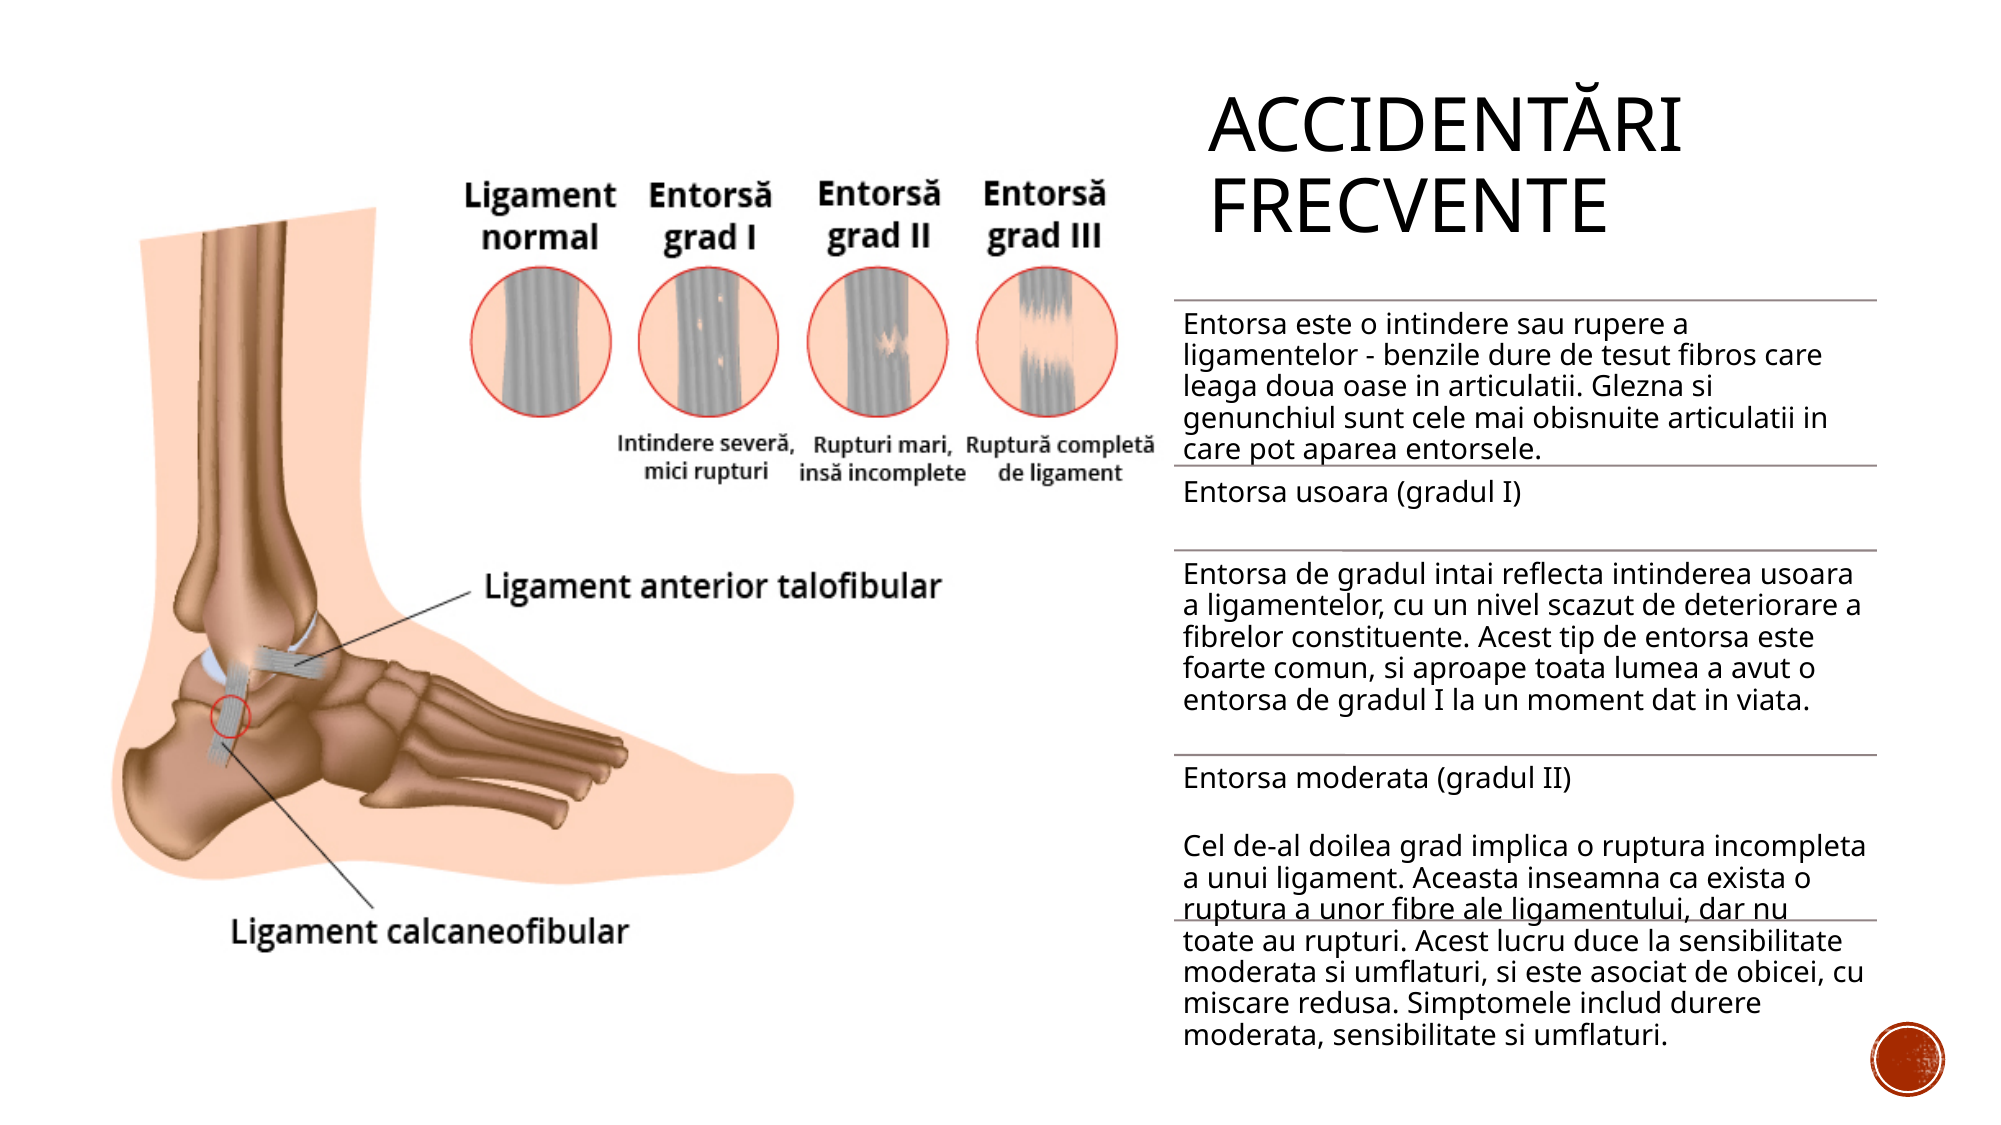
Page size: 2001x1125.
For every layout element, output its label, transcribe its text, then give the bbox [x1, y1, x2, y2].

title Accidentări frecvente [1193, 36, 1797, 299]
picture [103, 169, 1164, 958]
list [1176, 302, 1876, 1057]
